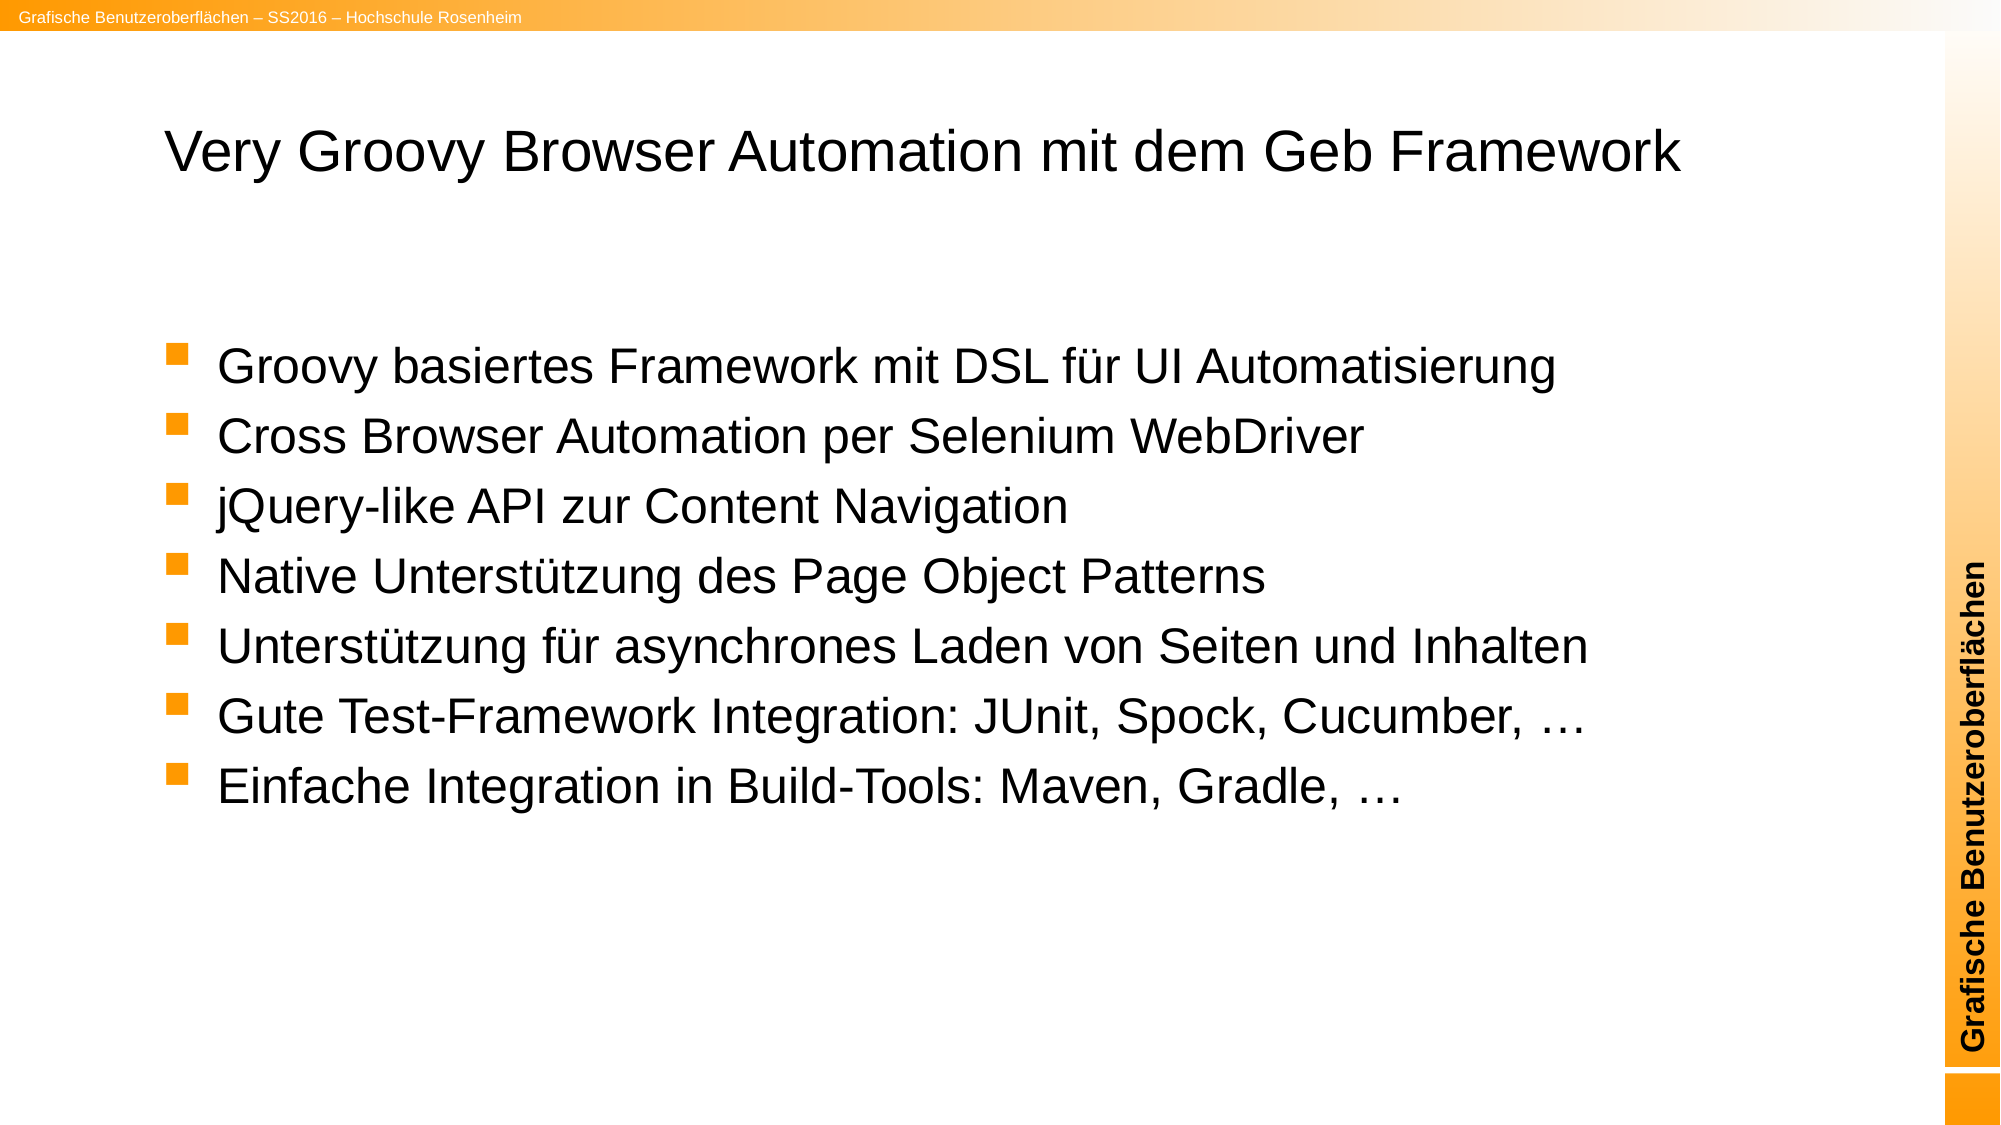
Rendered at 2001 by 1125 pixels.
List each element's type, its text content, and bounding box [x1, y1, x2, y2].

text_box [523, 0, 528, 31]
list Groovy basiertes Framework mit DSL für UI Automatisierung Cross Browser Automation per Selenium WebDriver jQuery-like API zur Content Navigation Native Unterstützung des Page Object Patterns Unterstützung für asynchrones Laden von Seiten und Inhalten Gute Test-Framework Integration: JUnit, Spock, Cucumber, … Einfache Integration in Build-Tools: Maven, Gradle, … [145, 326, 1846, 1002]
title Very Groovy Browser Automation mit dem Geb Framework [149, 54, 1850, 243]
